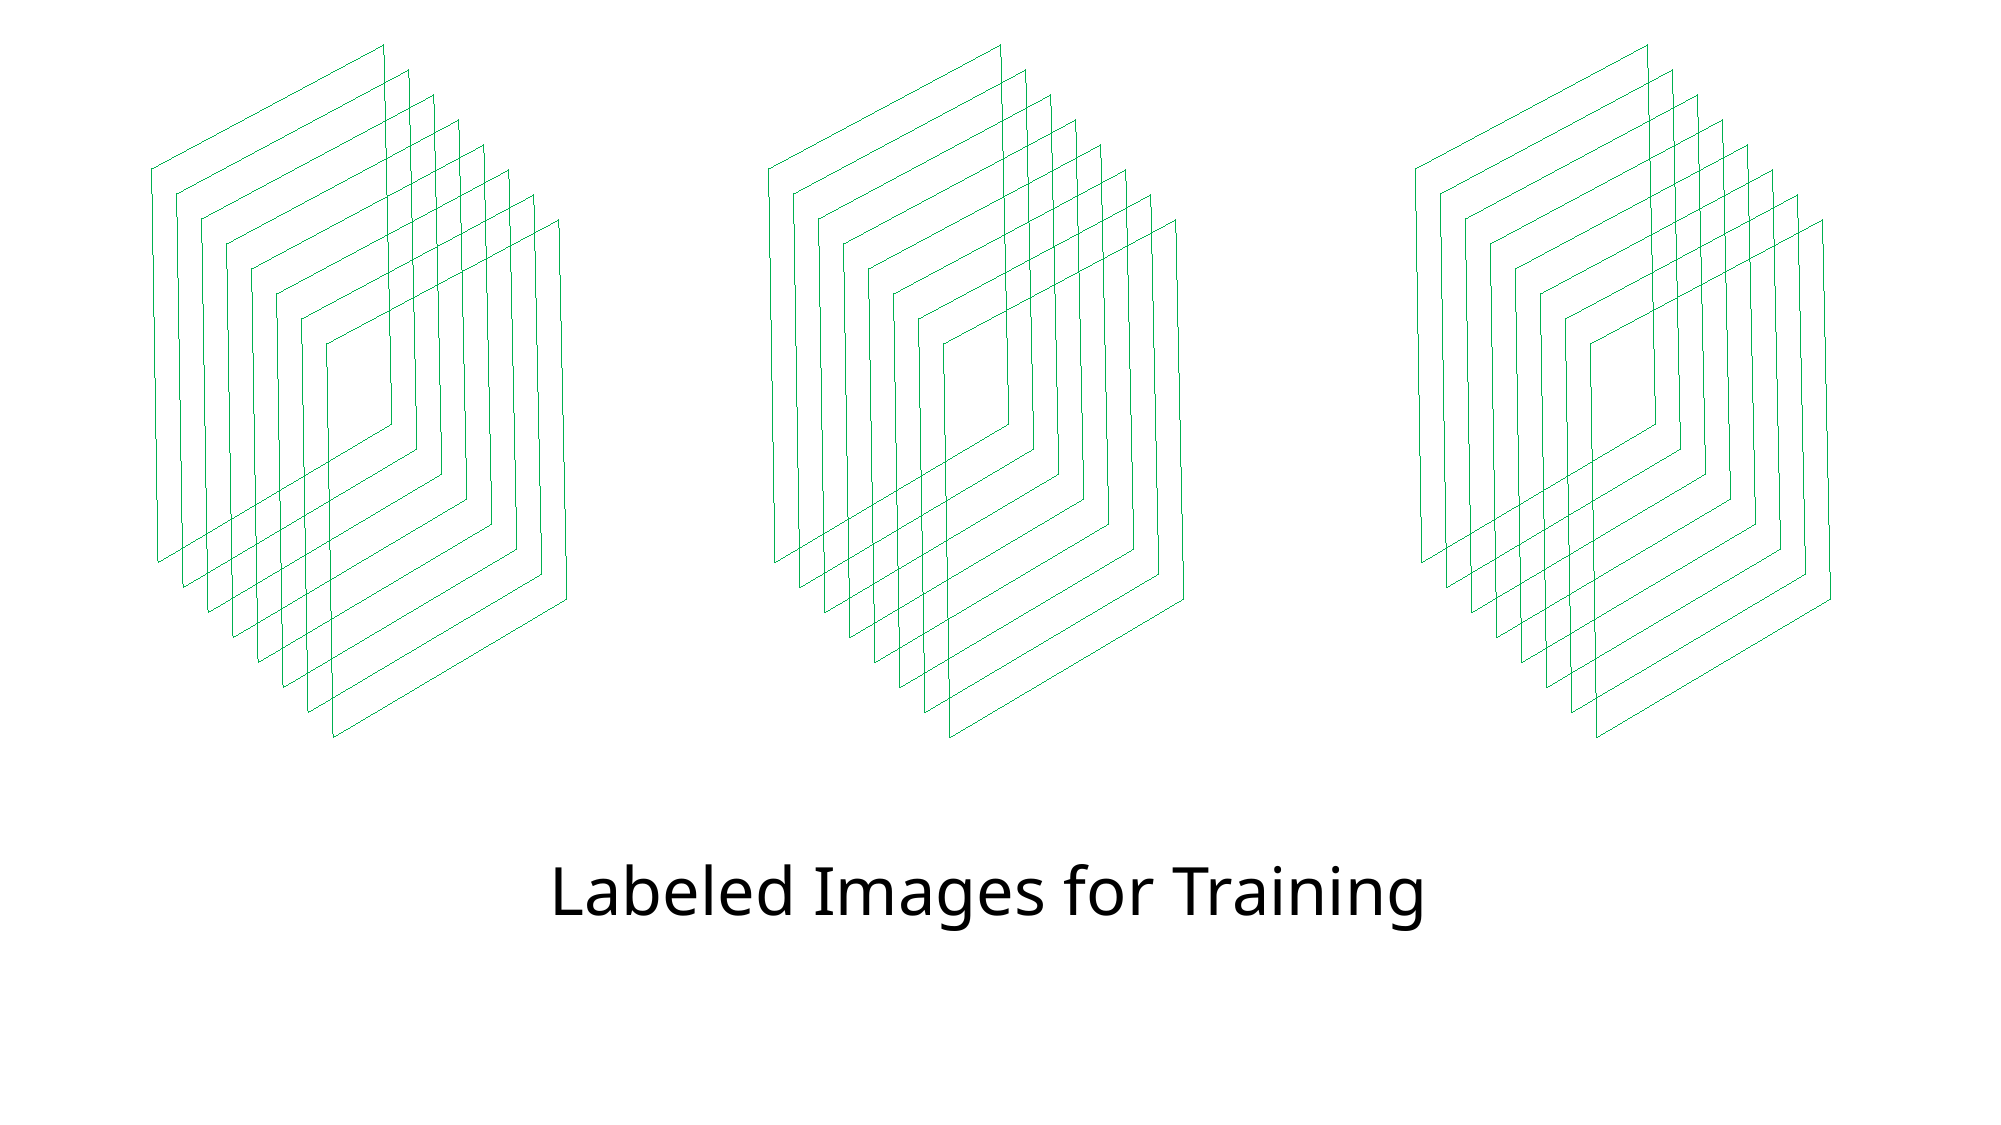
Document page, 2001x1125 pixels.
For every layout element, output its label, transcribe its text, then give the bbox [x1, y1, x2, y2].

text_box [1565, 194, 1799, 713]
text_box [1515, 144, 1749, 663]
text_box [868, 144, 1102, 663]
text_box [893, 169, 1127, 688]
text_box [1415, 44, 1649, 563]
text_box [1465, 94, 1699, 613]
text_box [251, 144, 485, 663]
text_box [301, 194, 535, 713]
text_box [176, 69, 410, 588]
text_box [226, 119, 460, 638]
text_box [793, 69, 1027, 588]
text_box [1440, 69, 1674, 588]
text_box [918, 194, 1152, 713]
text_box [843, 119, 1077, 638]
text_box [201, 94, 435, 613]
text_box [1490, 119, 1724, 638]
text_box [151, 44, 385, 563]
text_box Labeled Images for Training [506, 841, 1471, 936]
text_box [943, 219, 1184, 738]
text_box [1590, 219, 1831, 738]
text_box [276, 169, 510, 688]
text_box [768, 44, 1002, 563]
text_box [326, 219, 567, 738]
text_box [818, 94, 1052, 613]
text_box [1540, 169, 1774, 688]
